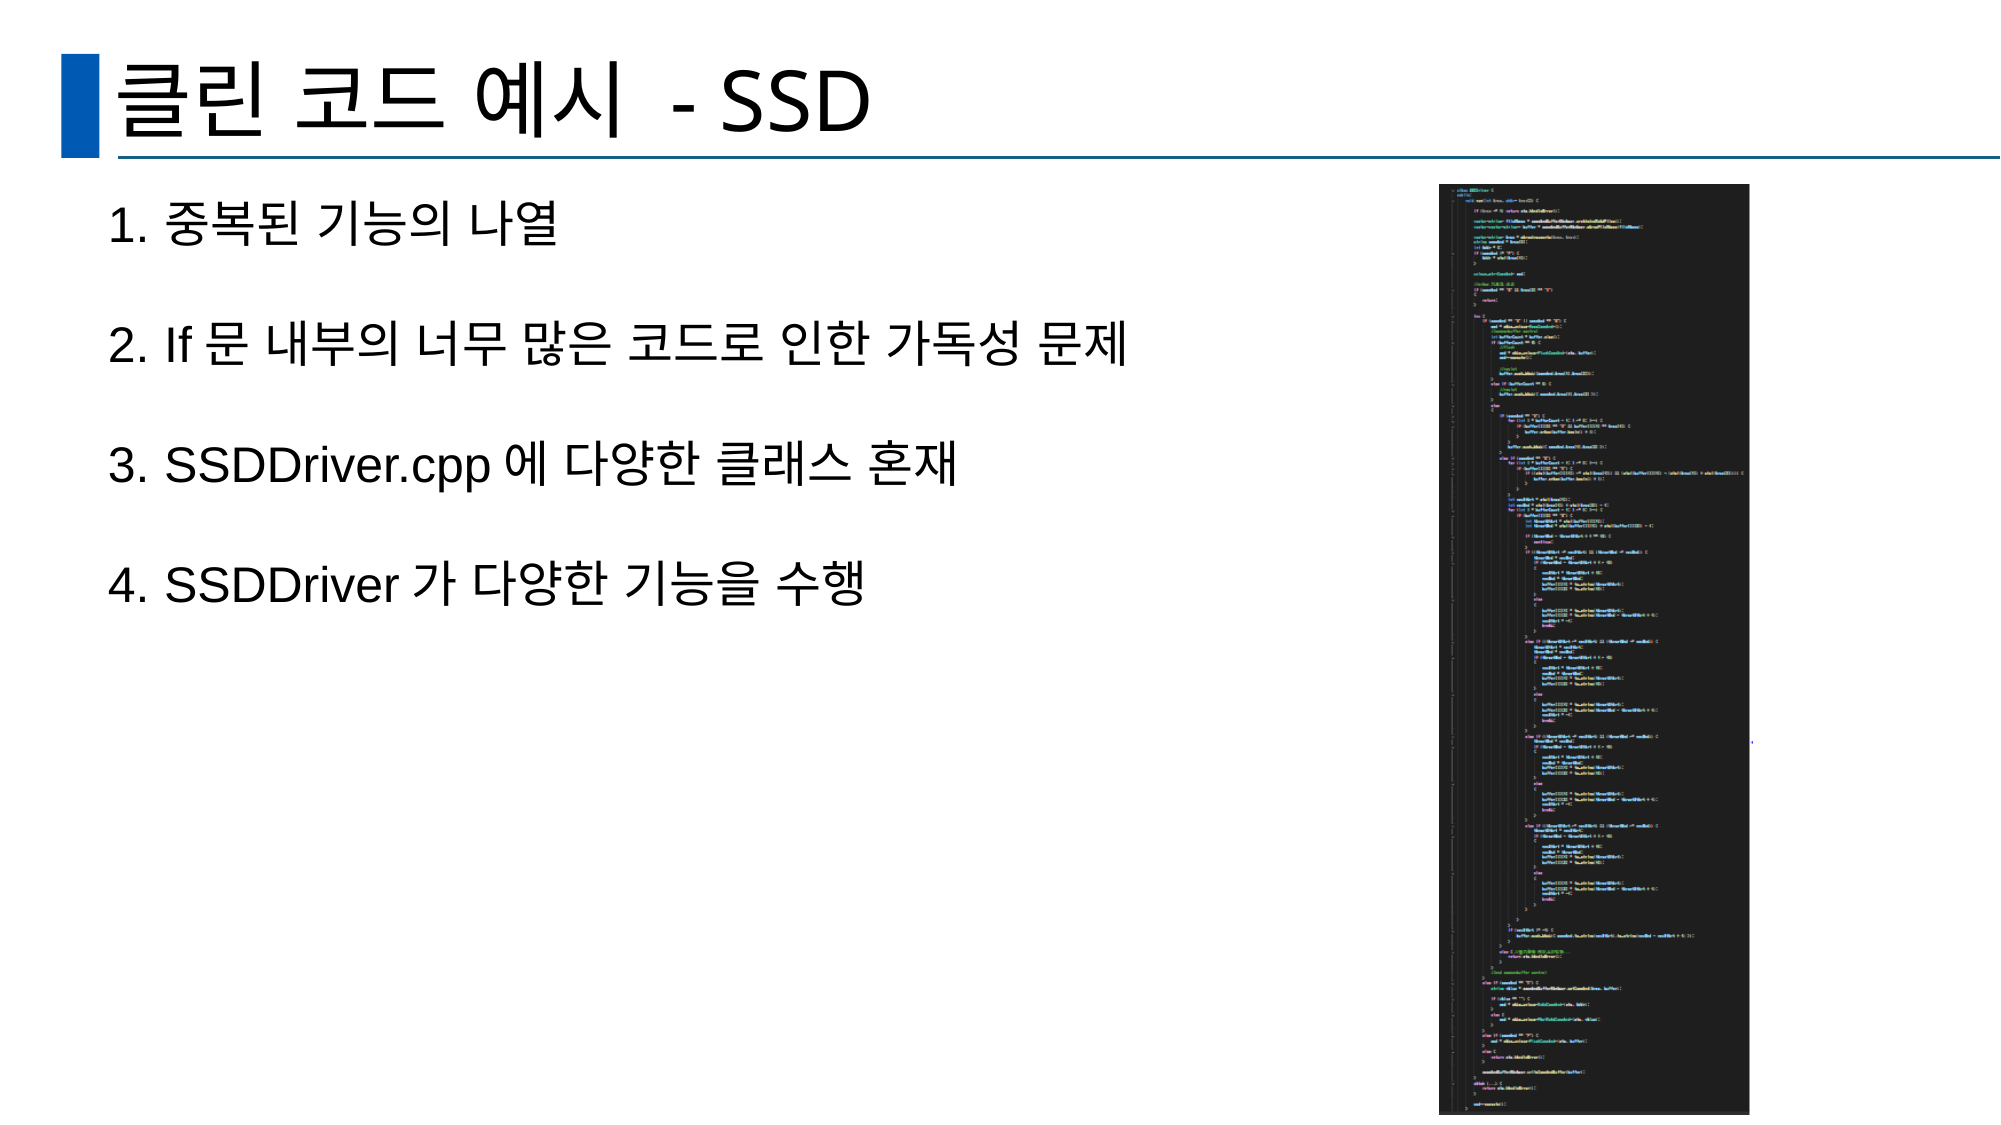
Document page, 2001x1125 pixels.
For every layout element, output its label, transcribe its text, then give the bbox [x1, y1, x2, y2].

picture [1438, 184, 1753, 1116]
title 클린 코드 예시 - SSD [99, 50, 1825, 158]
text_box 중복된 기능의 나열 If문 내부의 너무 많은 코드로 인한 가독성 문제 SSDDriver.cpp에 다양한 클래스 혼재 SSDDriver가 다양한 기능을 수행 [93, 184, 1146, 620]
